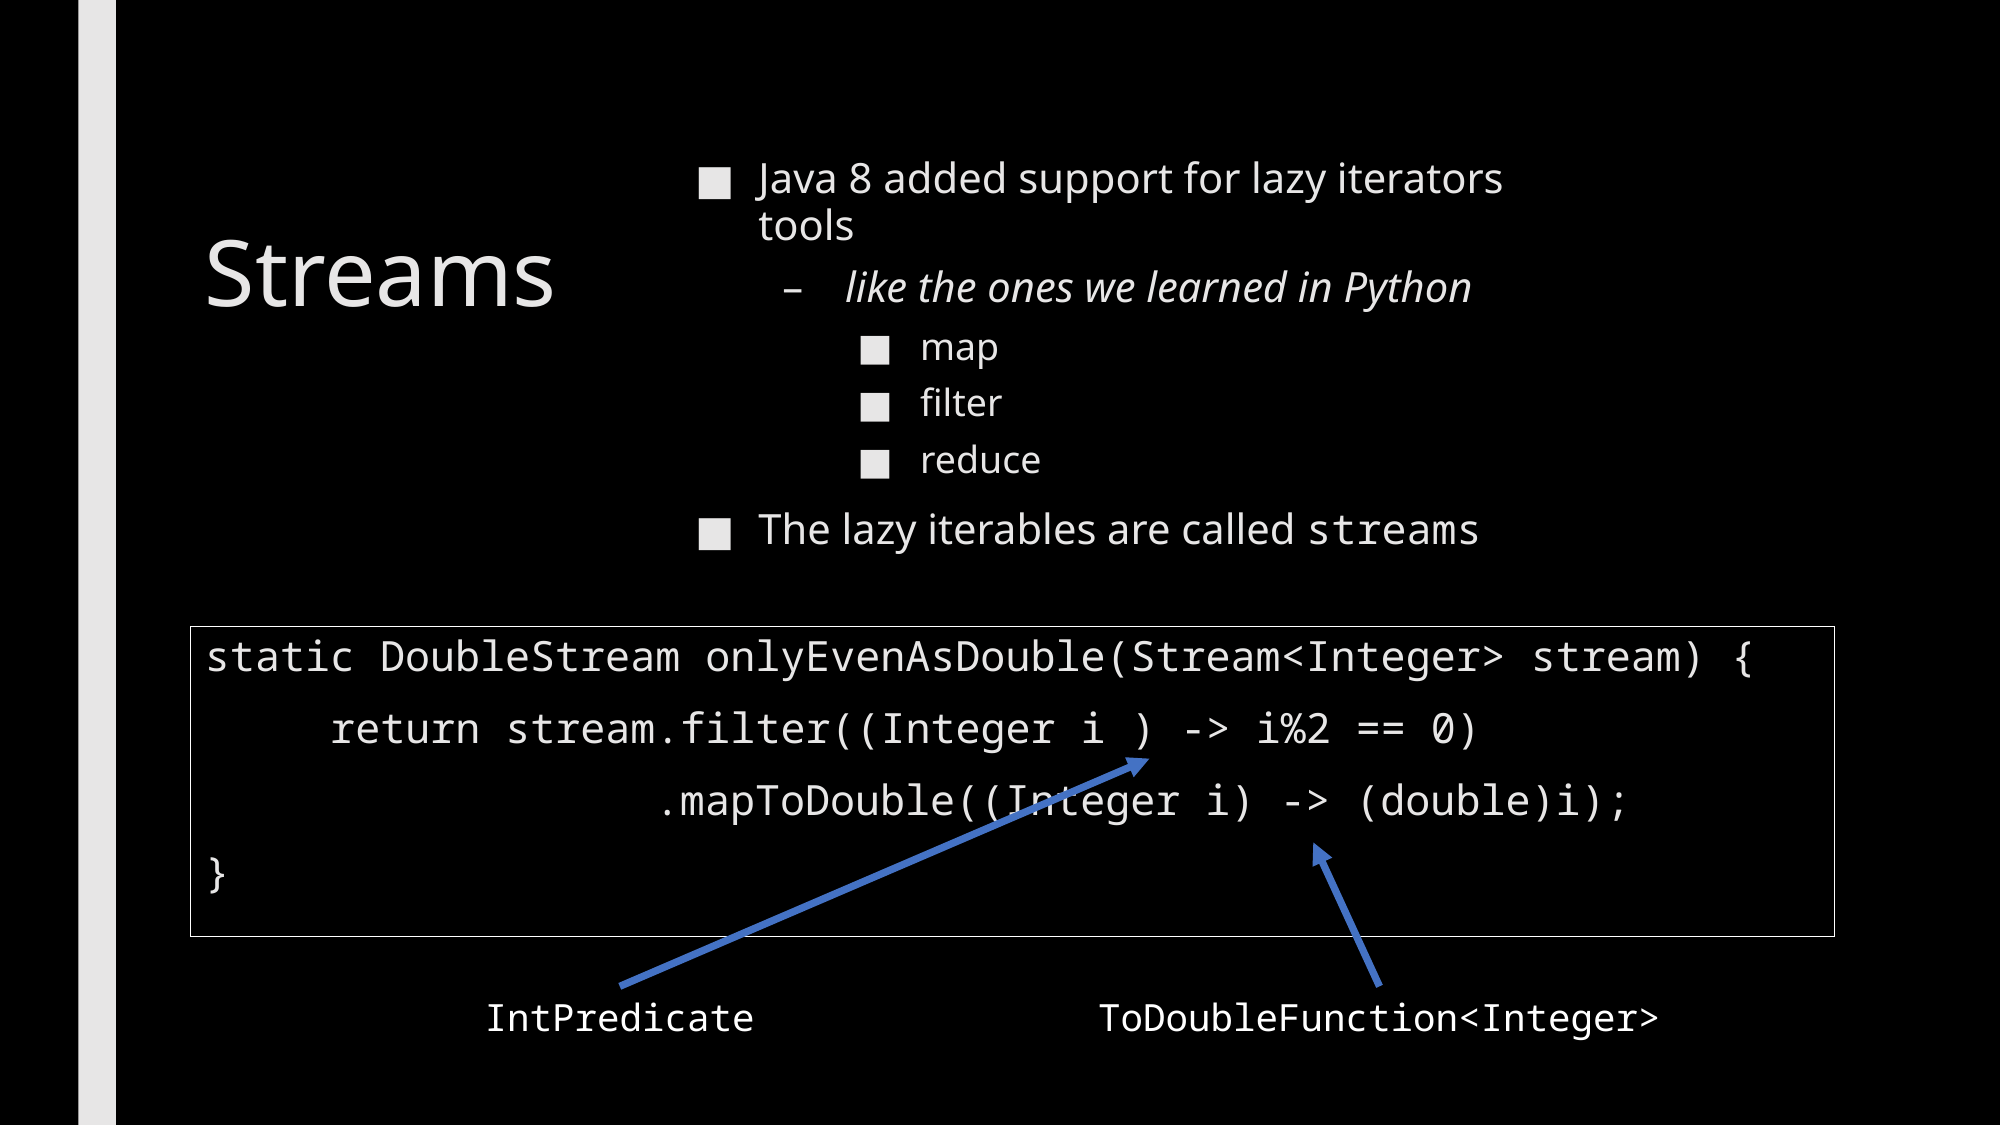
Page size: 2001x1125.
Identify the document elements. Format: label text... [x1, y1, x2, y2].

text_box ToDoubleFunction<Integer> [1083, 986, 1676, 1046]
text_box IntPredicate [469, 986, 770, 1046]
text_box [619, 758, 1150, 987]
title Streams [190, 220, 620, 363]
list Java 8 added support for lazy iterators tools like the ones we learned in Python map filter reduce The lazy iterables are called streams [680, 148, 1570, 547]
text_box static DoubleStream onlyEvenAsDouble(Stream<Integer> stream) { return stream.filter((Integer i ) -> i%2 == 0) .mapToDouble((Integer i) -> (double)i); } [190, 626, 1835, 937]
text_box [1313, 842, 1380, 987]
